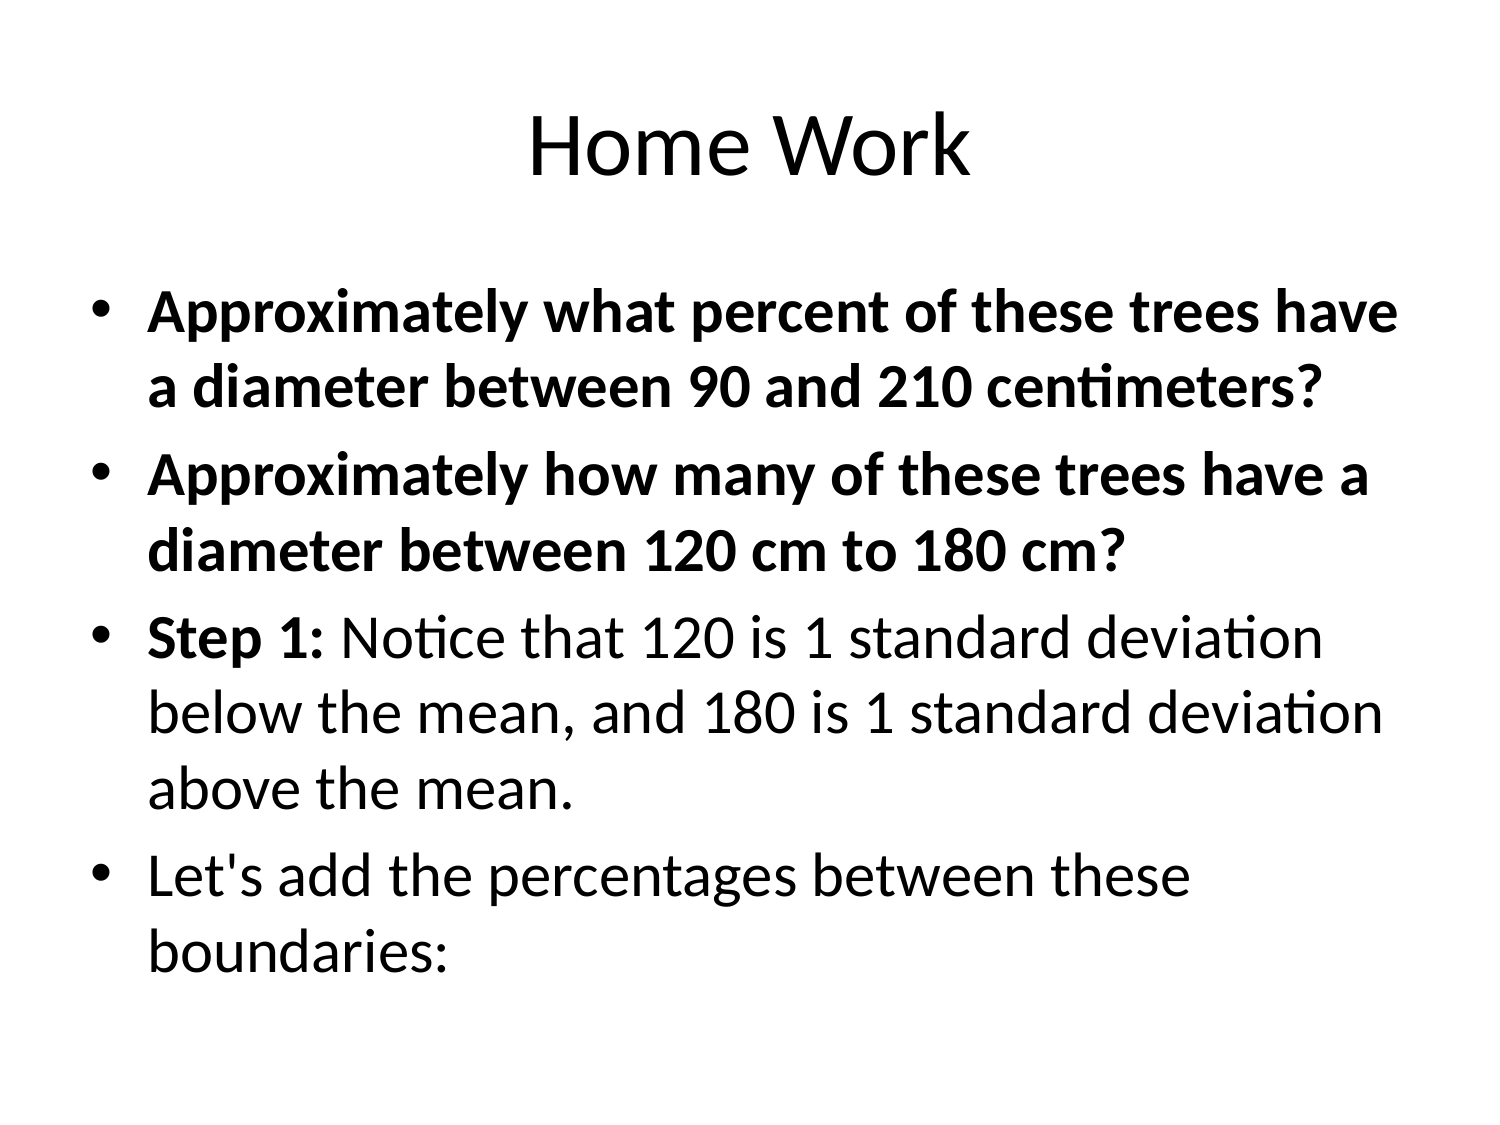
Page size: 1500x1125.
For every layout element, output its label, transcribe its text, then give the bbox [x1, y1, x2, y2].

title Home Work [75, 45, 1425, 233]
list Approximately what percent of these trees have a diameter between 90 and 210 centimeters? Approximately how many of these trees have a diameter between 120 cm to 180 cm? Step 1: Notice that 120 is 1 standard deviation below the mean, and 180 is 1 standard deviation above the mean. Let's add the percentages between these boundaries: [75, 262, 1425, 1005]
